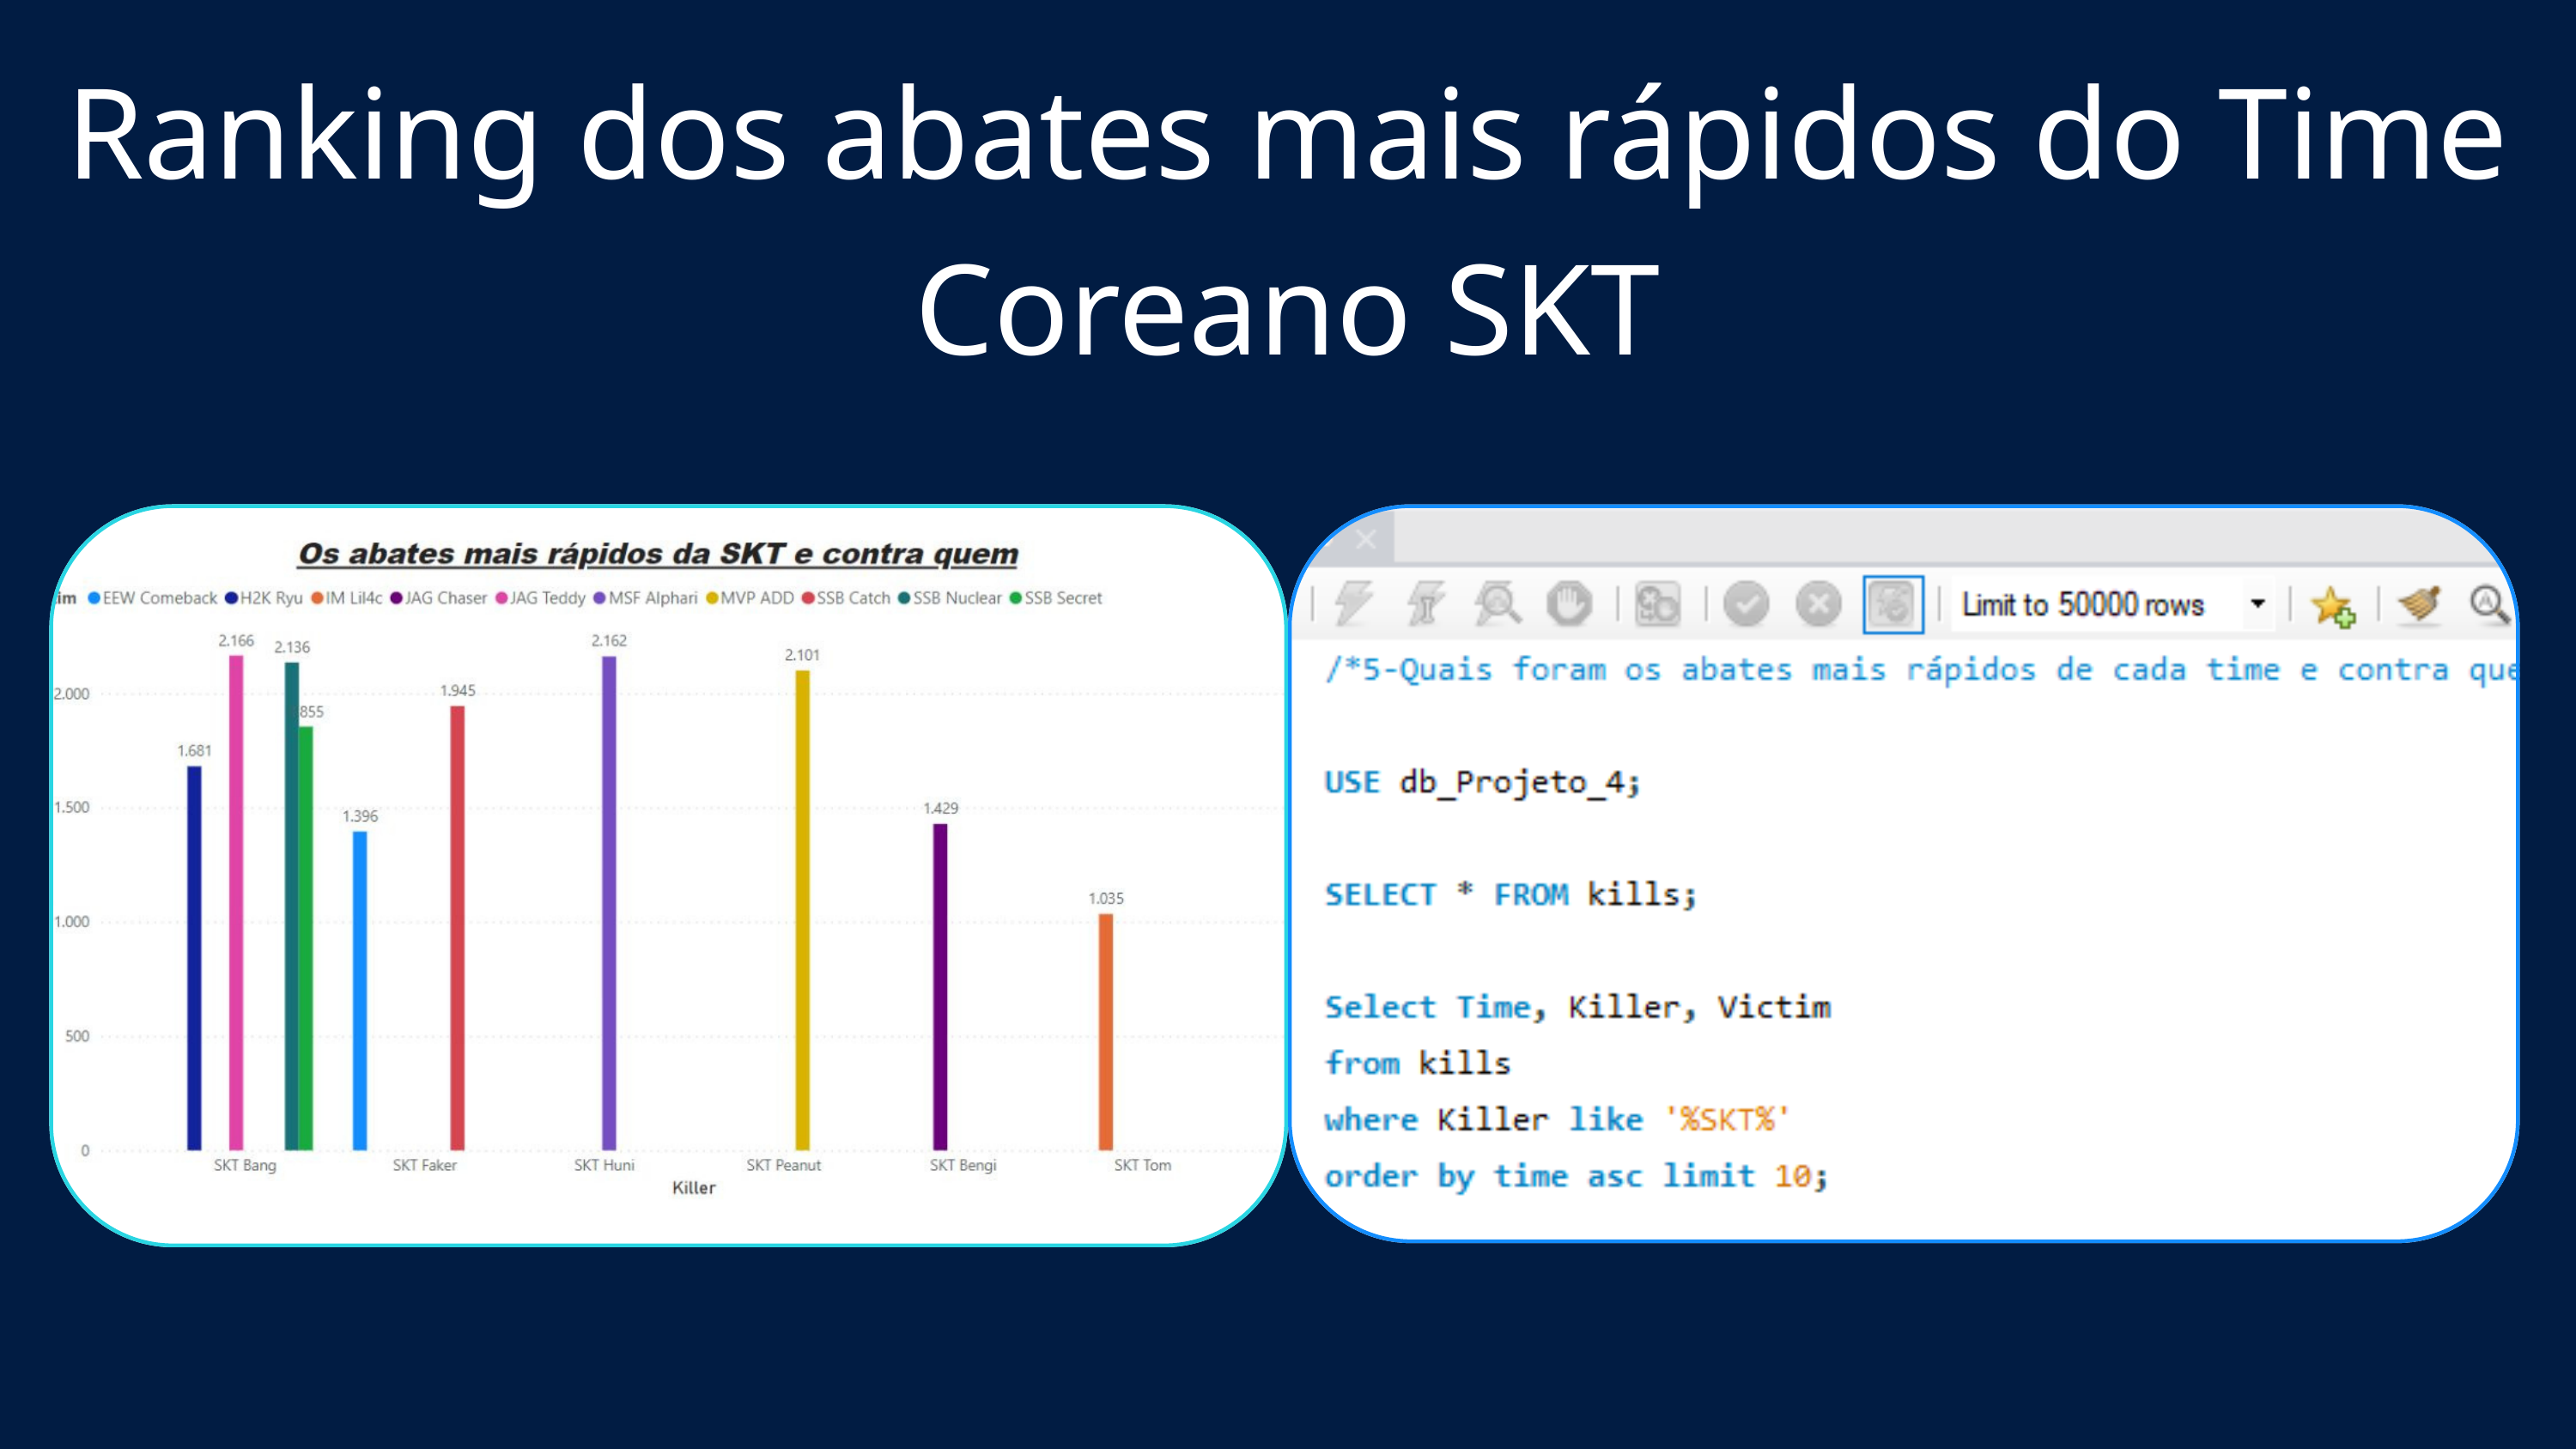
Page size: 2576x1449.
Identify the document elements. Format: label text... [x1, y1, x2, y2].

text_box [49, 504, 1285, 1248]
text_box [1287, 504, 2520, 1244]
text_box Ranking dos abates mais rápidos do Time Coreano SKT [0, 29, 2576, 380]
